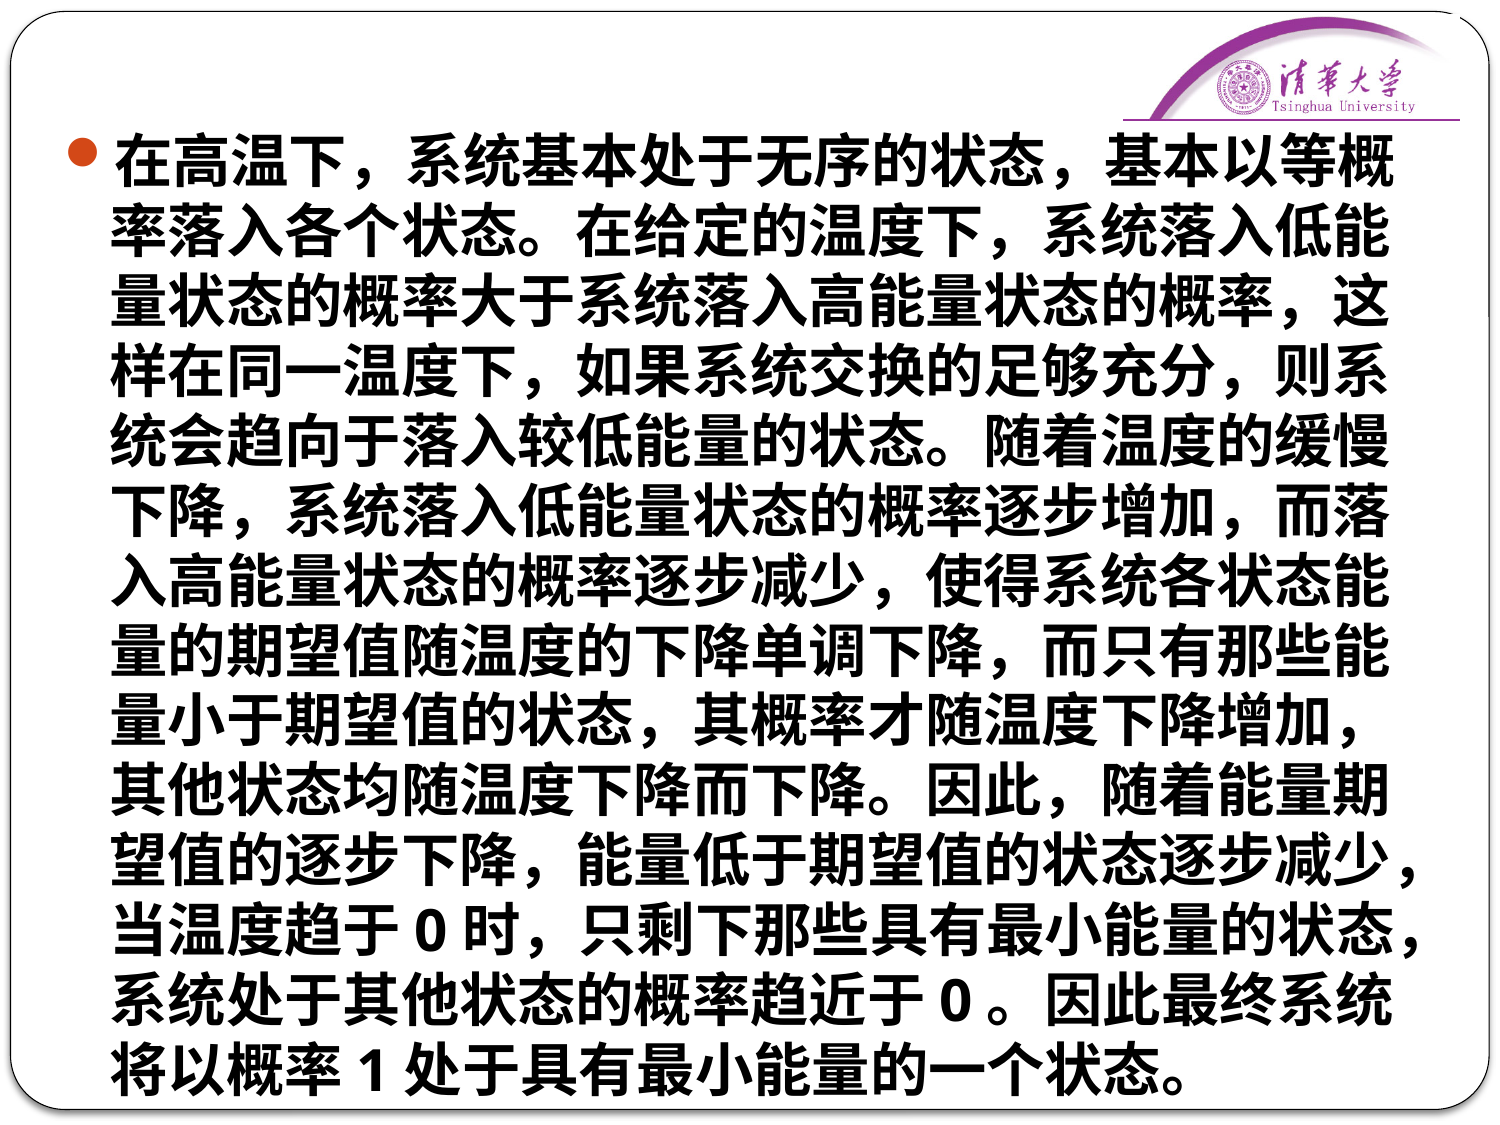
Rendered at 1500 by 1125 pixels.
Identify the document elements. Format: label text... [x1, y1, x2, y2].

list 在高温下，系统基本处于无序的状态，基本以等概率落入各个状态。在给定的温度下，系统落入低能量状态的概率大于系统落入高能量状态的概率，这样在同一温度下，如果系统交换的足够充分，则系统会趋向于落入较低能量的状态。随着温度的缓慢下降，系统落入低能量状态的概率逐步增加，而落入高能量状态的概率逐步减少，使得系统各状态能量的期望值随温度的下降单调下降，而只有那些能量小于期望值的状态，其概率才随温度下降增加，其他状态均随温度下降而下降。因此，随着能量期望值的逐步下降，能量低于期望值的状态逐步减少，当温度趋于0时，只剩下那些具有最小能量的状态，系统处于其他状态的概率趋近于0。因此最终系统将以概率1处于具有最小能量的一个状态。 [50, 116, 1438, 1125]
picture [1123, 14, 1460, 121]
